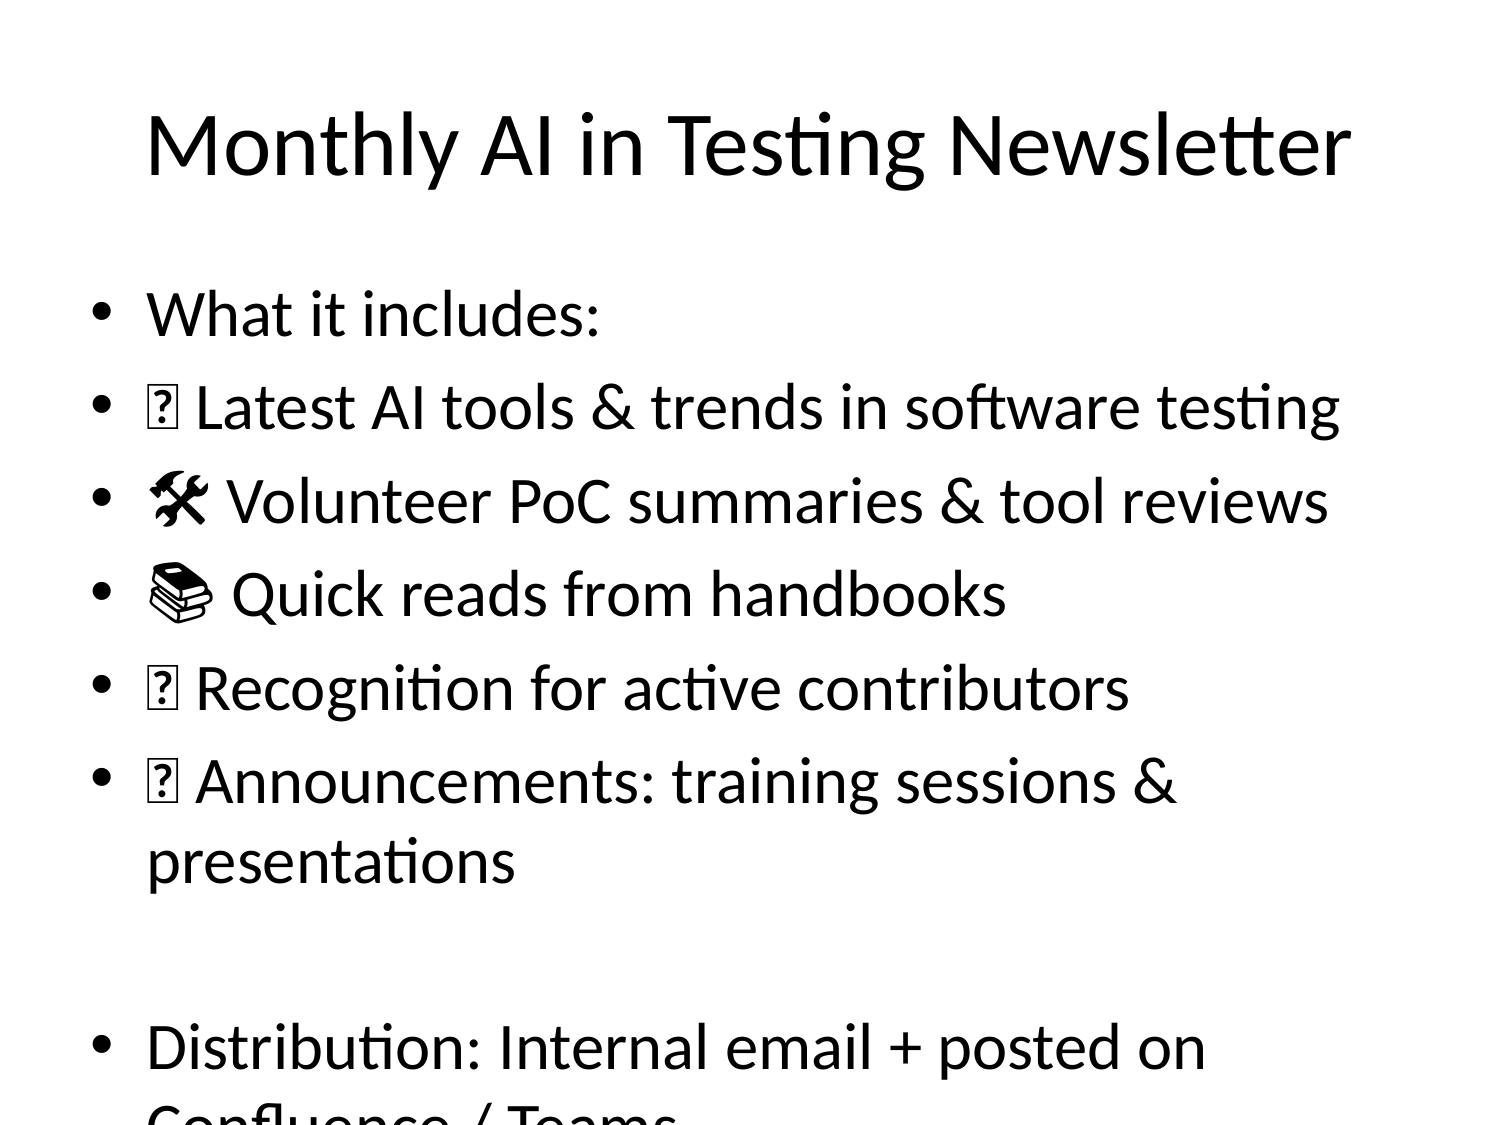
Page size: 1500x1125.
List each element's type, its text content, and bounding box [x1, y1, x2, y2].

title Monthly AI in Testing Newsletter [75, 45, 1425, 233]
list What it includes: 🧠 Latest AI tools & trends in software testing 🛠️ Volunteer PoC summaries & tool reviews 📚 Quick reads from handbooks 🏅 Recognition for active contributors 📢 Announcements: training sessions & presentations Distribution: Internal email + posted on Confluence / Teams [75, 262, 1425, 1005]
